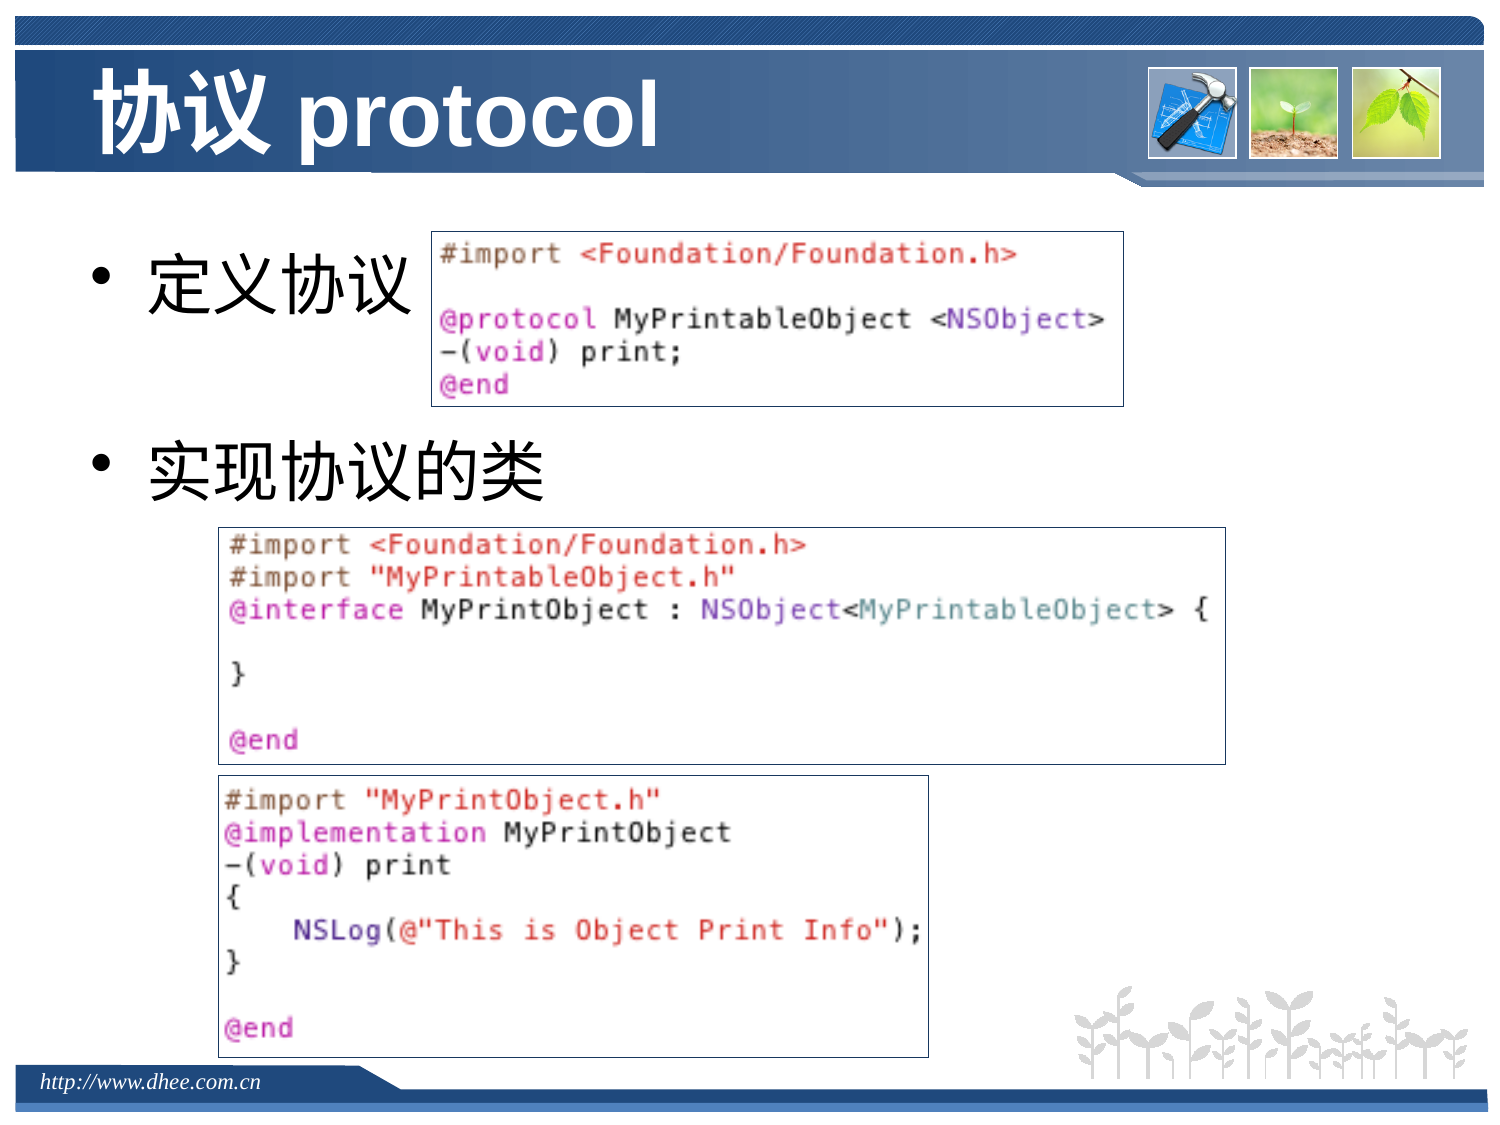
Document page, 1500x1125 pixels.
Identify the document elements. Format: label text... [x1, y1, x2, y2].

picture [1353, 69, 1439, 157]
picture [430, 231, 1124, 407]
list 定义协议 实现协议的类 [75, 235, 1425, 1013]
picture [218, 774, 929, 1058]
picture [1150, 69, 1239, 158]
title 协议protocol [75, 39, 1138, 182]
picture [1251, 69, 1337, 157]
picture [218, 526, 1227, 765]
